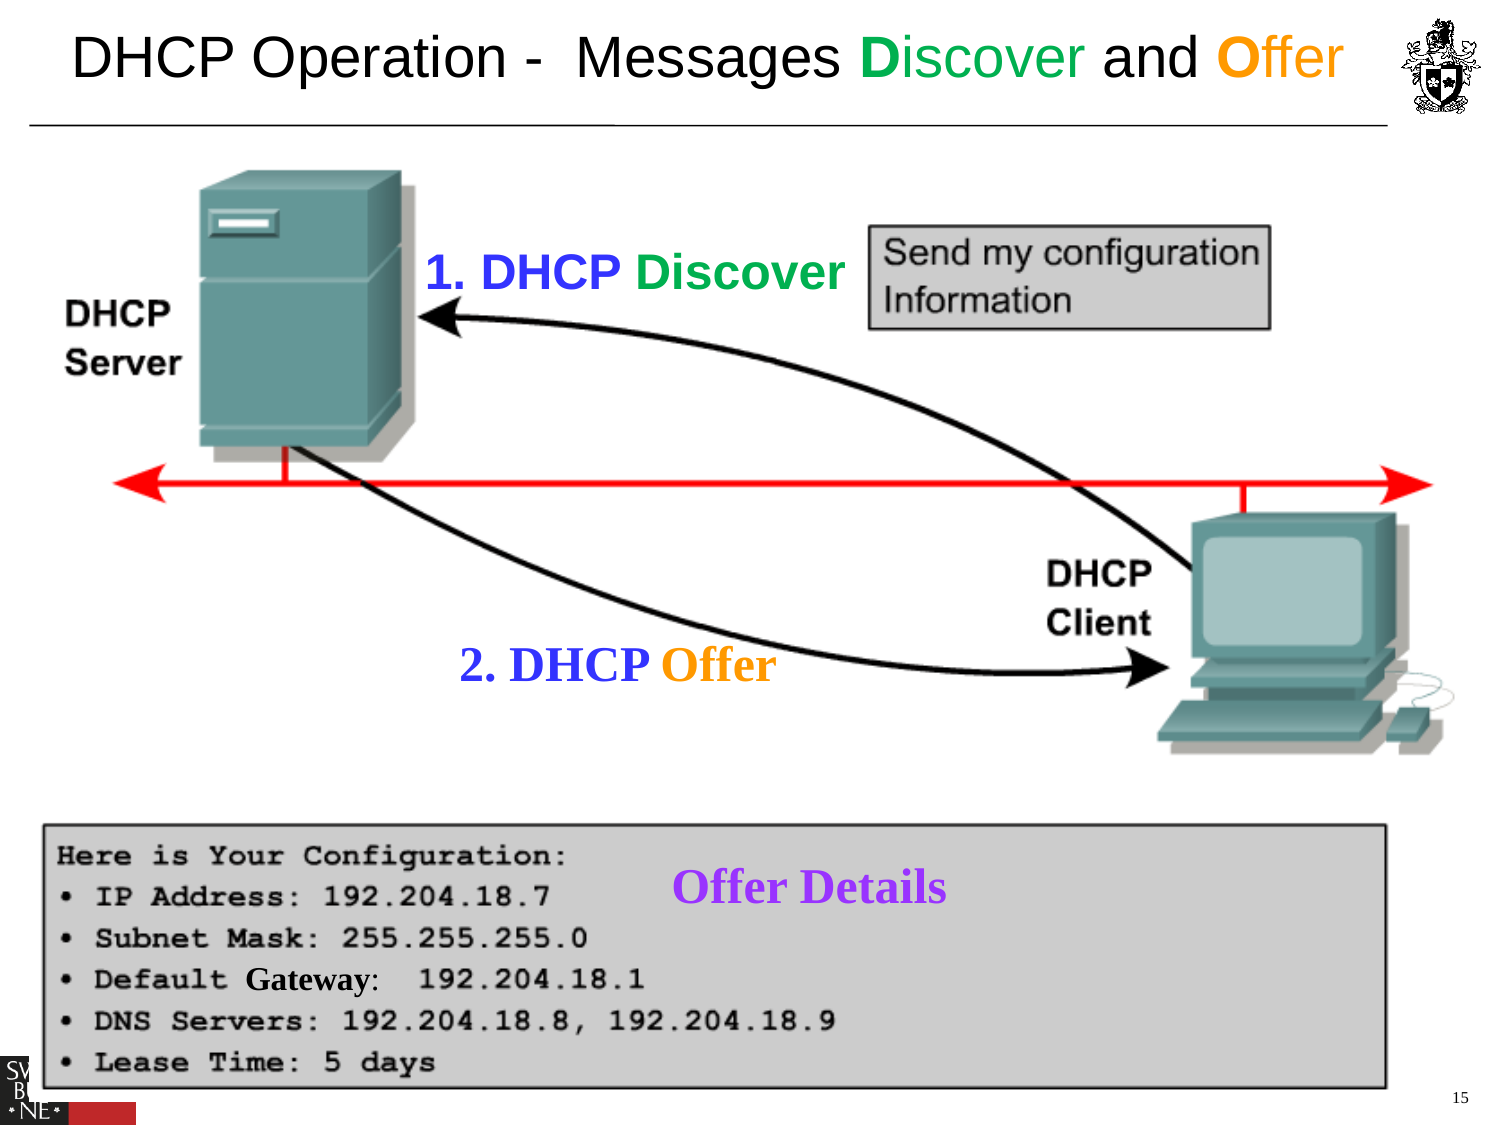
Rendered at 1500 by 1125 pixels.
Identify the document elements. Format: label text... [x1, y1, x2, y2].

picture [1401, 18, 1481, 114]
title DHCP Operation - Messages Discover and Offer [29, 19, 1388, 114]
slide_number 15 [1411, 1078, 1485, 1125]
picture [0, 160, 1471, 1125]
